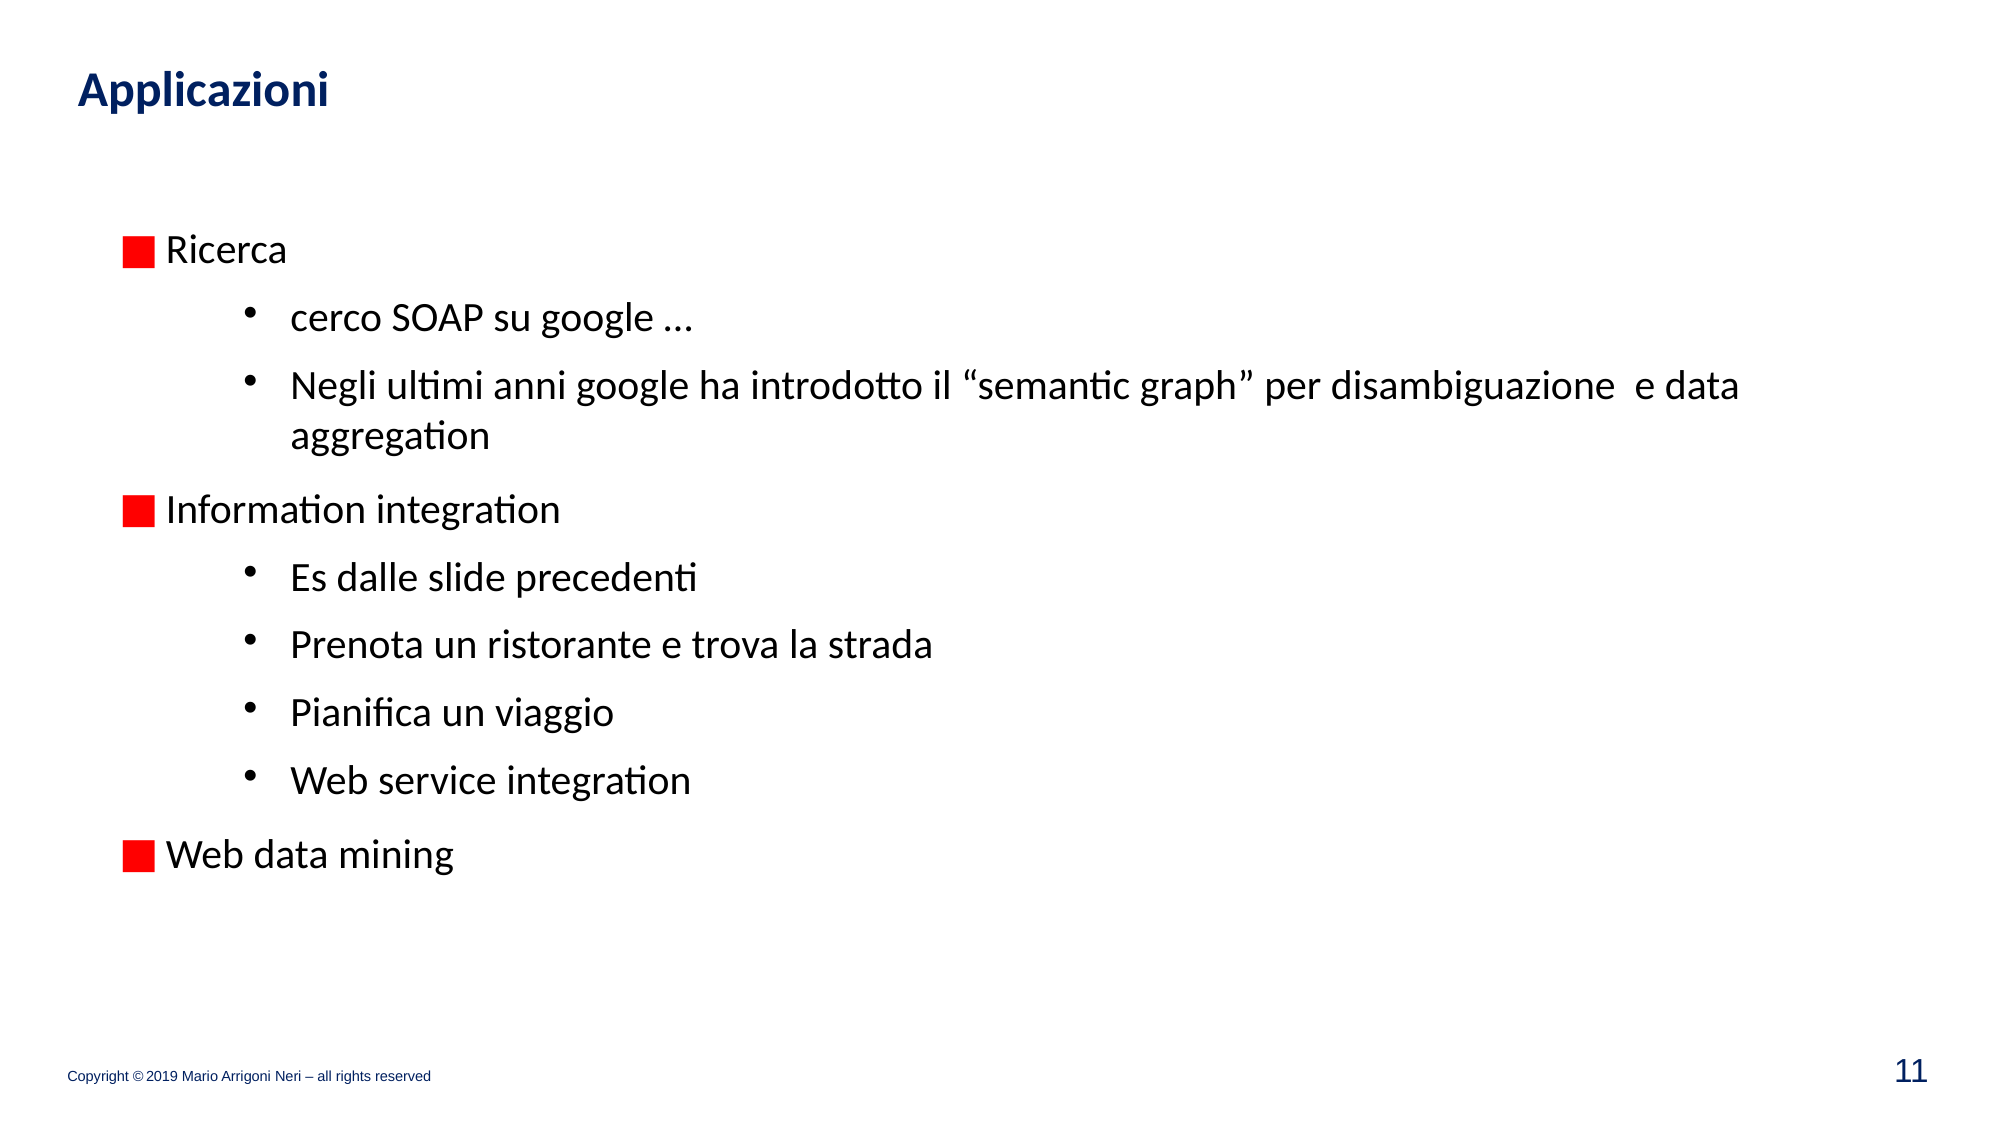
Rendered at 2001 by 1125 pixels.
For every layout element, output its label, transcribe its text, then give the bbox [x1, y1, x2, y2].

text_box Ricerca cerco SOAP su google … Negli ultimi anni google ha introdotto il “semantic graph” per disambiguazione e data aggregation Information integration Es dalle slide precedenti Prenota un ristorante e trova la strada Pianifica un viaggio Web service integration Web data mining [63, 157, 1921, 988]
text_box Applicazioni [63, 48, 1940, 146]
text_box 11 [1860, 1043, 1944, 1096]
